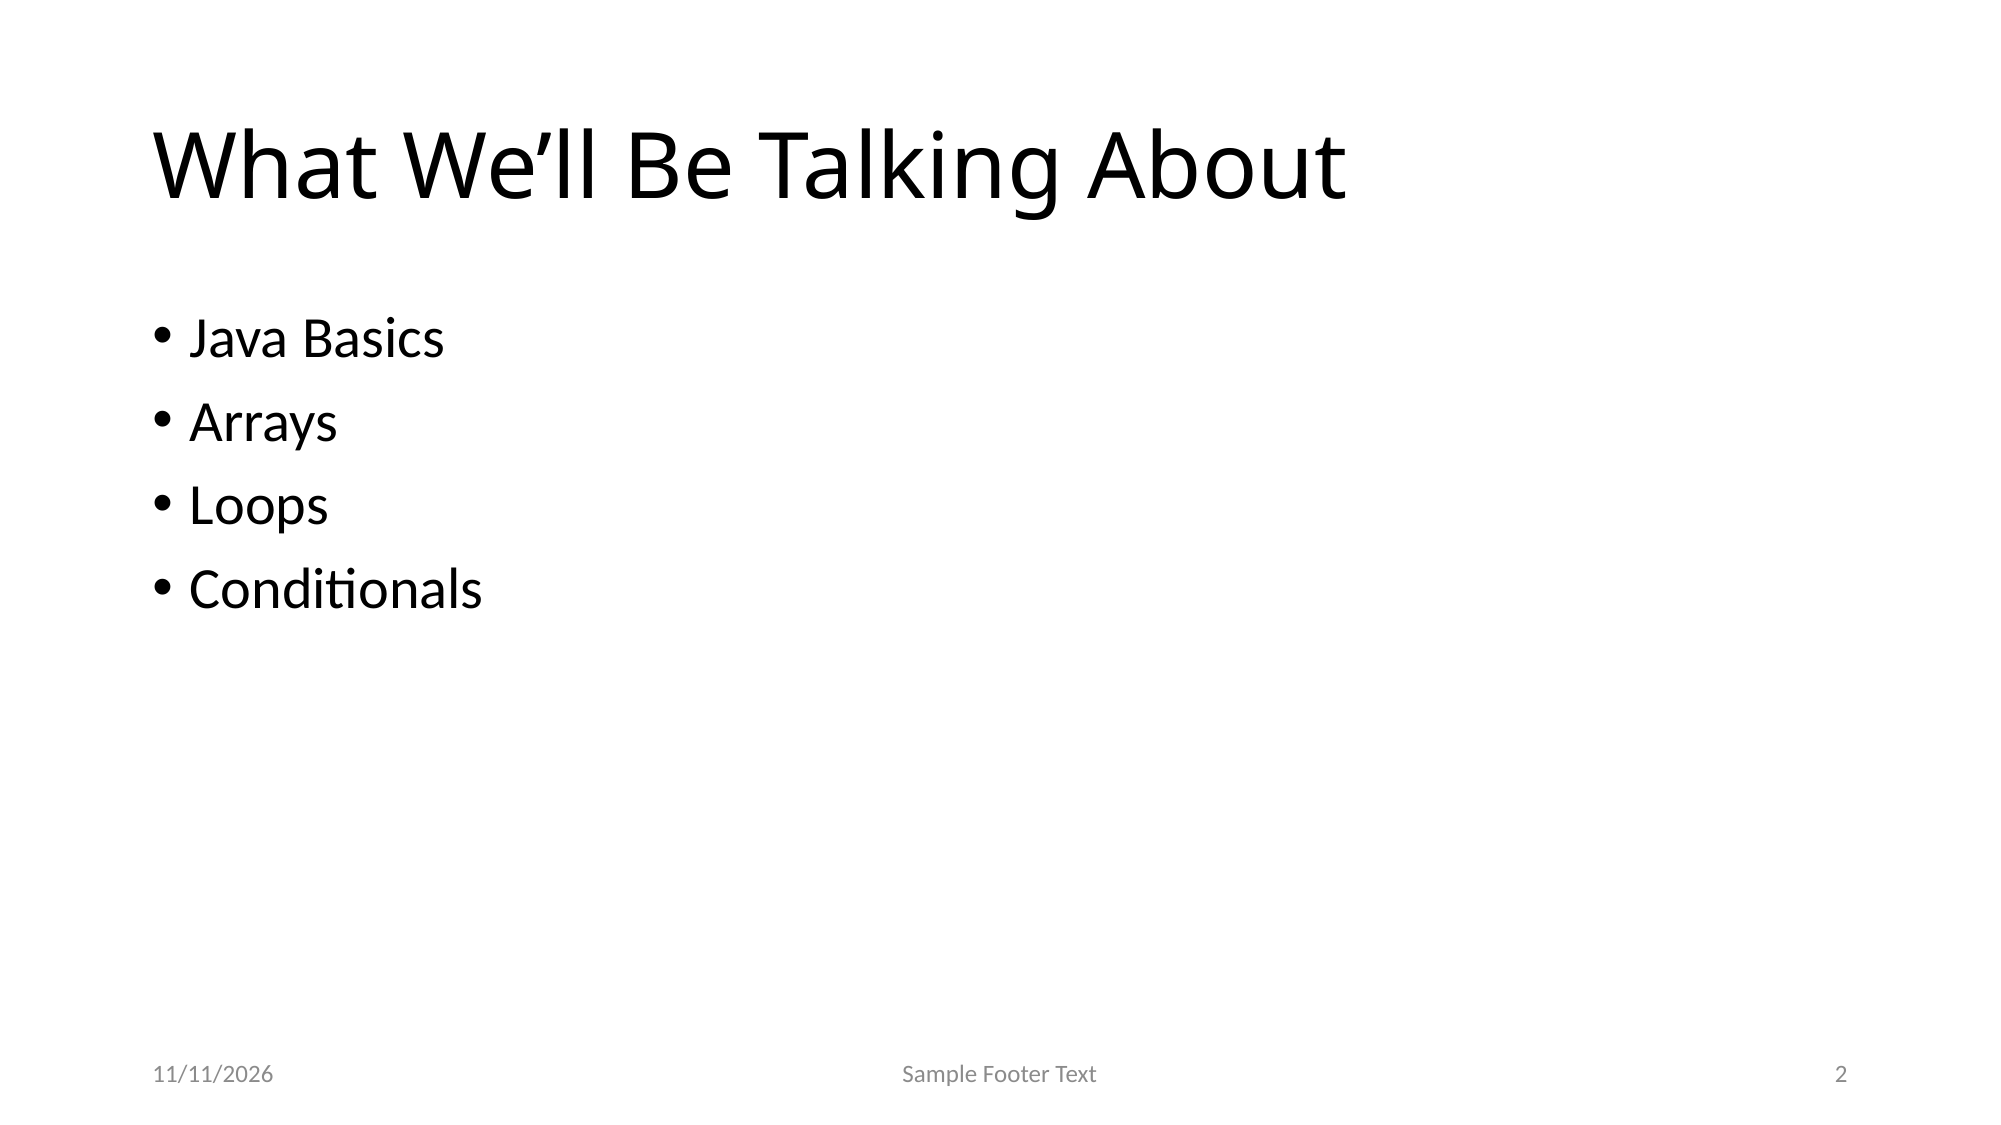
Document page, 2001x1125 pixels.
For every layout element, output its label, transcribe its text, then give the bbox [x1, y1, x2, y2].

list Java Basics Arrays Loops Conditionals [137, 299, 1863, 1014]
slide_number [137, 1042, 588, 1103]
footer Sample Footer Text [662, 1042, 1338, 1103]
title What We’ll Be Talking About [137, 59, 1863, 278]
slide_number 2 [1412, 1042, 1863, 1103]
